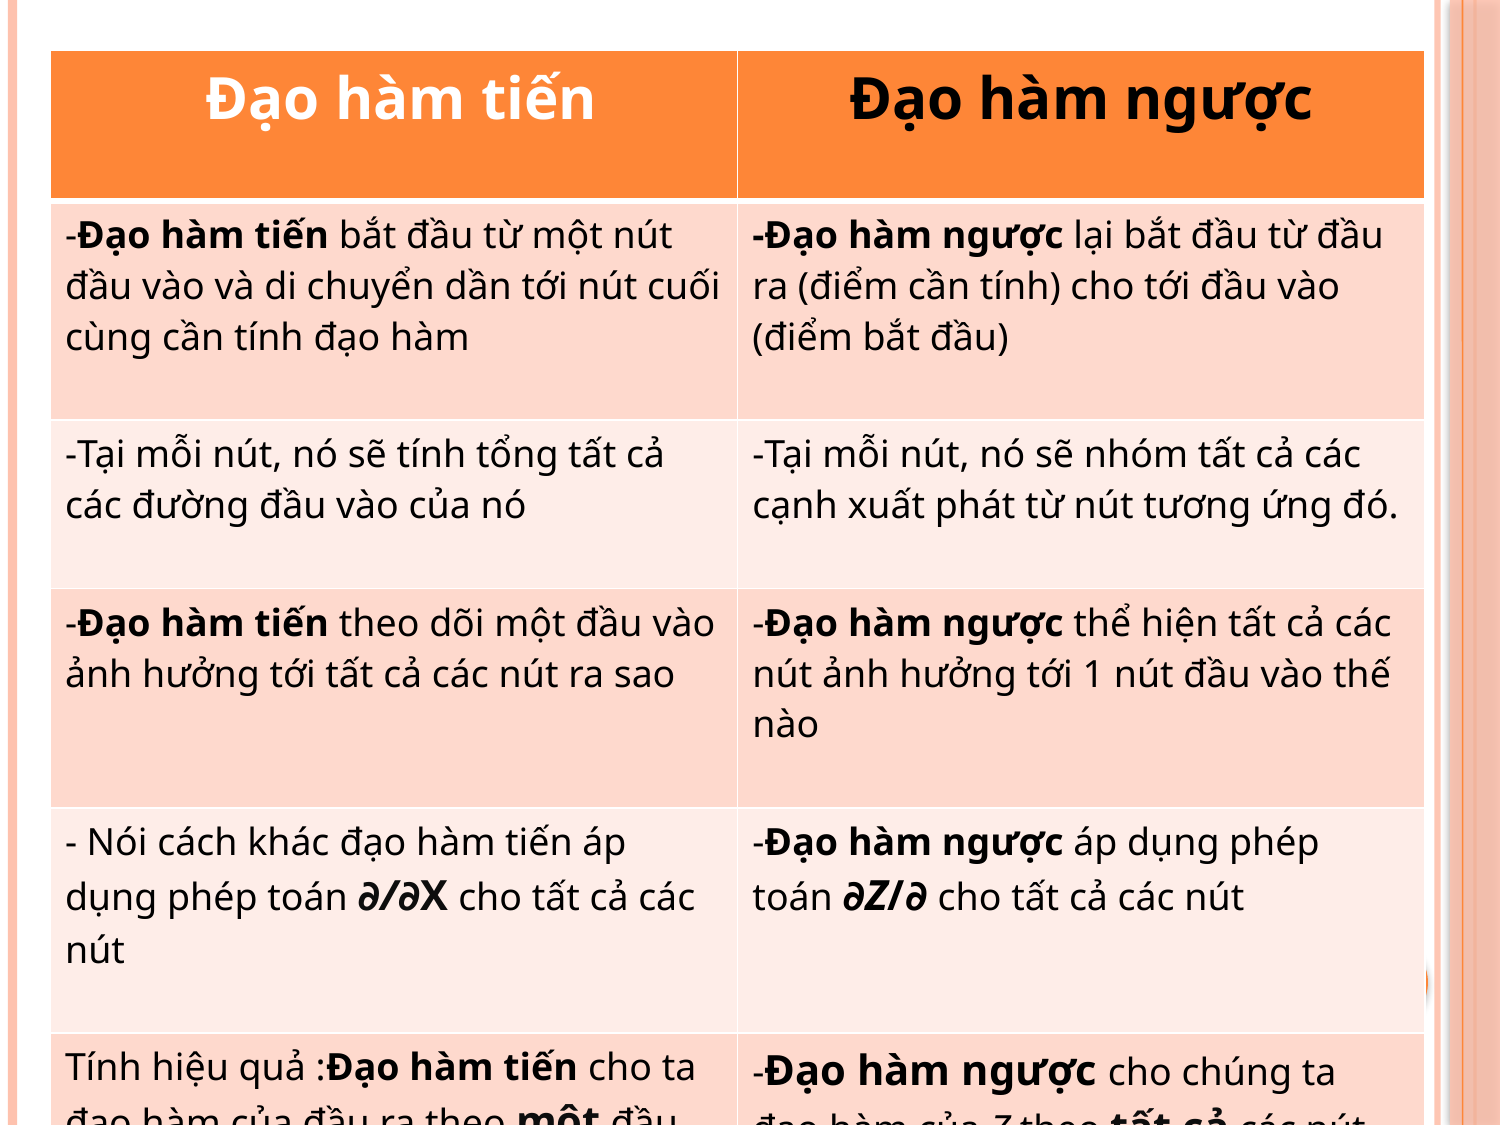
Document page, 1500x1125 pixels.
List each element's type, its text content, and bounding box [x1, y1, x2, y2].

table_header Đạo hàm ngược [738, 51, 1424, 198]
table_cell -Đạo hàm ngược thể hiện tất cả các nút ảnh hưởng tới 1 nút đầu vào thế nào [738, 589, 1424, 807]
table_cell -Đạo hàm tiến theo dõi một đầu vào ảnh hưởng tới tất cả các nút ra sao [51, 589, 737, 807]
table_cell Tính hiệu quả :Đạo hàm tiến cho ta đạo hàm của đầu ra theo một đầu vào [51, 1034, 737, 1125]
table_cell -Đạo hàm ngược áp dụng phép toán ∂Z​/∂ cho tất cả các nút [738, 809, 1424, 1032]
table_cell -Tại mỗi nút, nó sẽ nhóm tất cả các cạnh xuất phát từ nút tương ứng đó. [738, 421, 1424, 588]
table_cell - Nói cách khác đạo hàm tiến áp dụng phép toán ∂/∂X​ cho tất cả các nút [51, 809, 737, 1032]
table_cell -Đạo hàm ngược lại bắt đầu từ đầu ra (điểm cần tính) cho tới đầu vào (điểm bắt đầu) [738, 204, 1424, 419]
table_header Đạo hàm tiến [51, 51, 737, 198]
table_cell -Đạo hàm ngược cho chúng ta đạo hàm của Z theo tất cả các nút [738, 1034, 1424, 1125]
table_cell -Đạo hàm tiến bắt đầu từ một nút đầu vào và di chuyển dần tới nút cuối cùng cần tính đạo hàm [51, 204, 737, 419]
table_cell -Tại mỗi nút, nó sẽ tính tổng tất cả các đường đầu vào của nó [51, 421, 737, 588]
